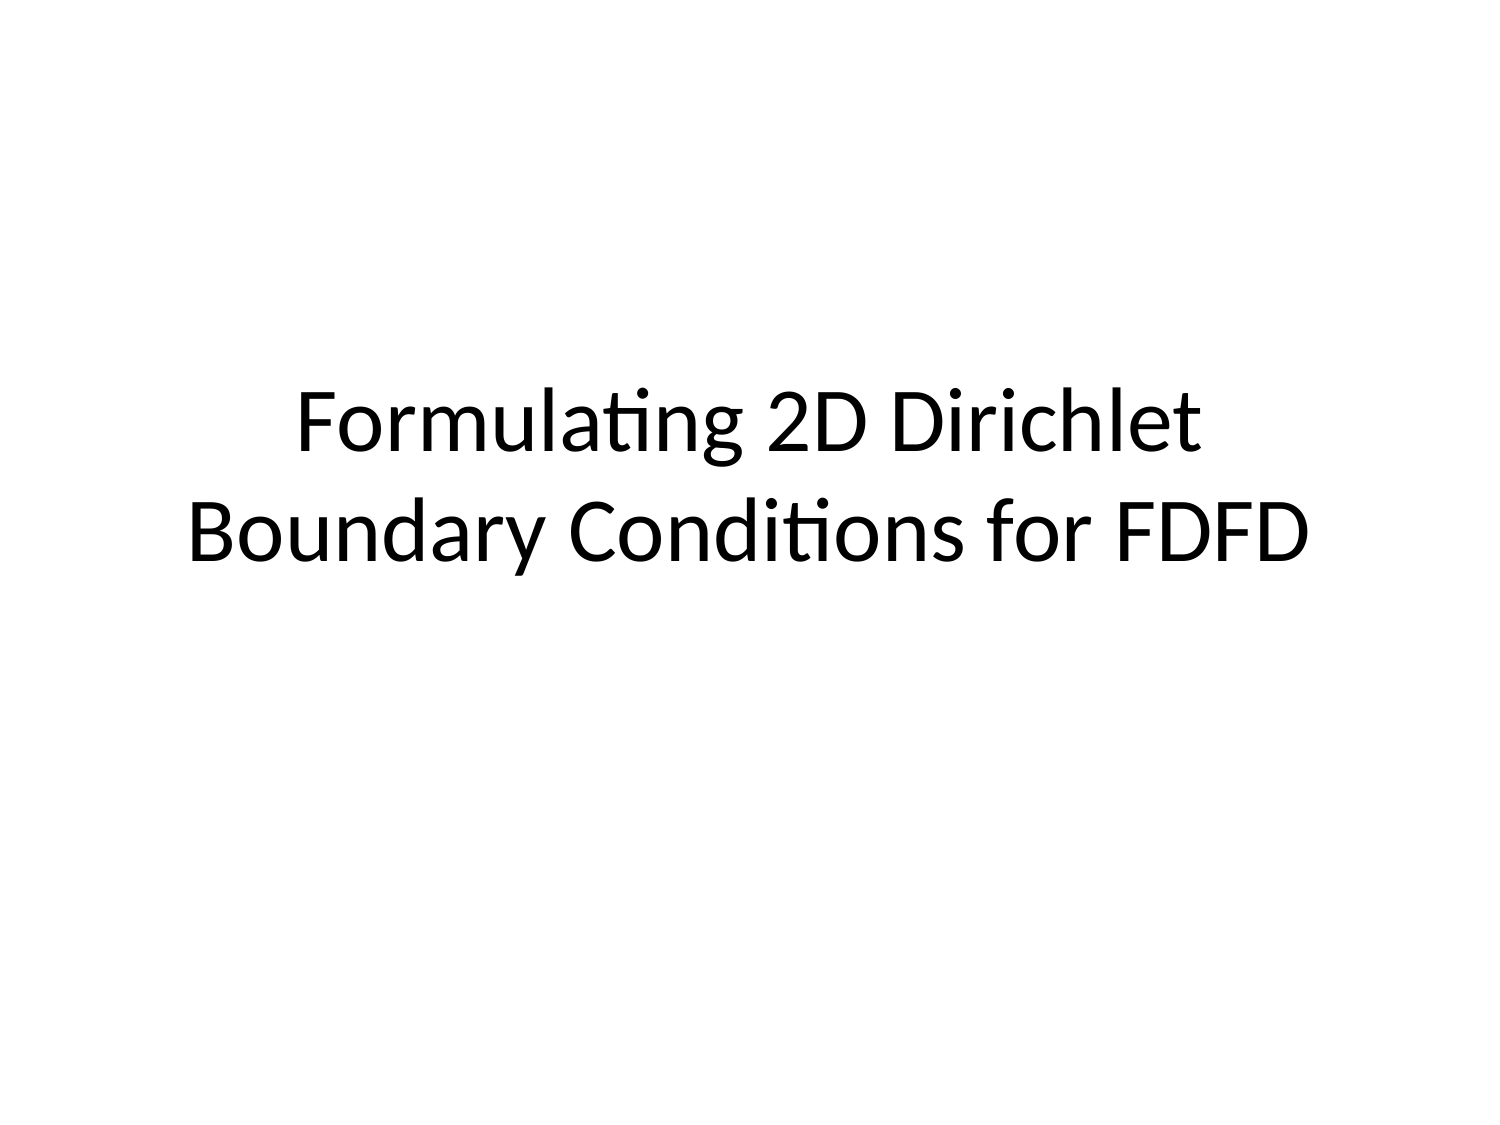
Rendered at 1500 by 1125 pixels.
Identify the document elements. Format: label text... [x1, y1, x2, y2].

title Formulating 2D Dirichlet Boundary Conditions for FDFD [112, 349, 1388, 591]
